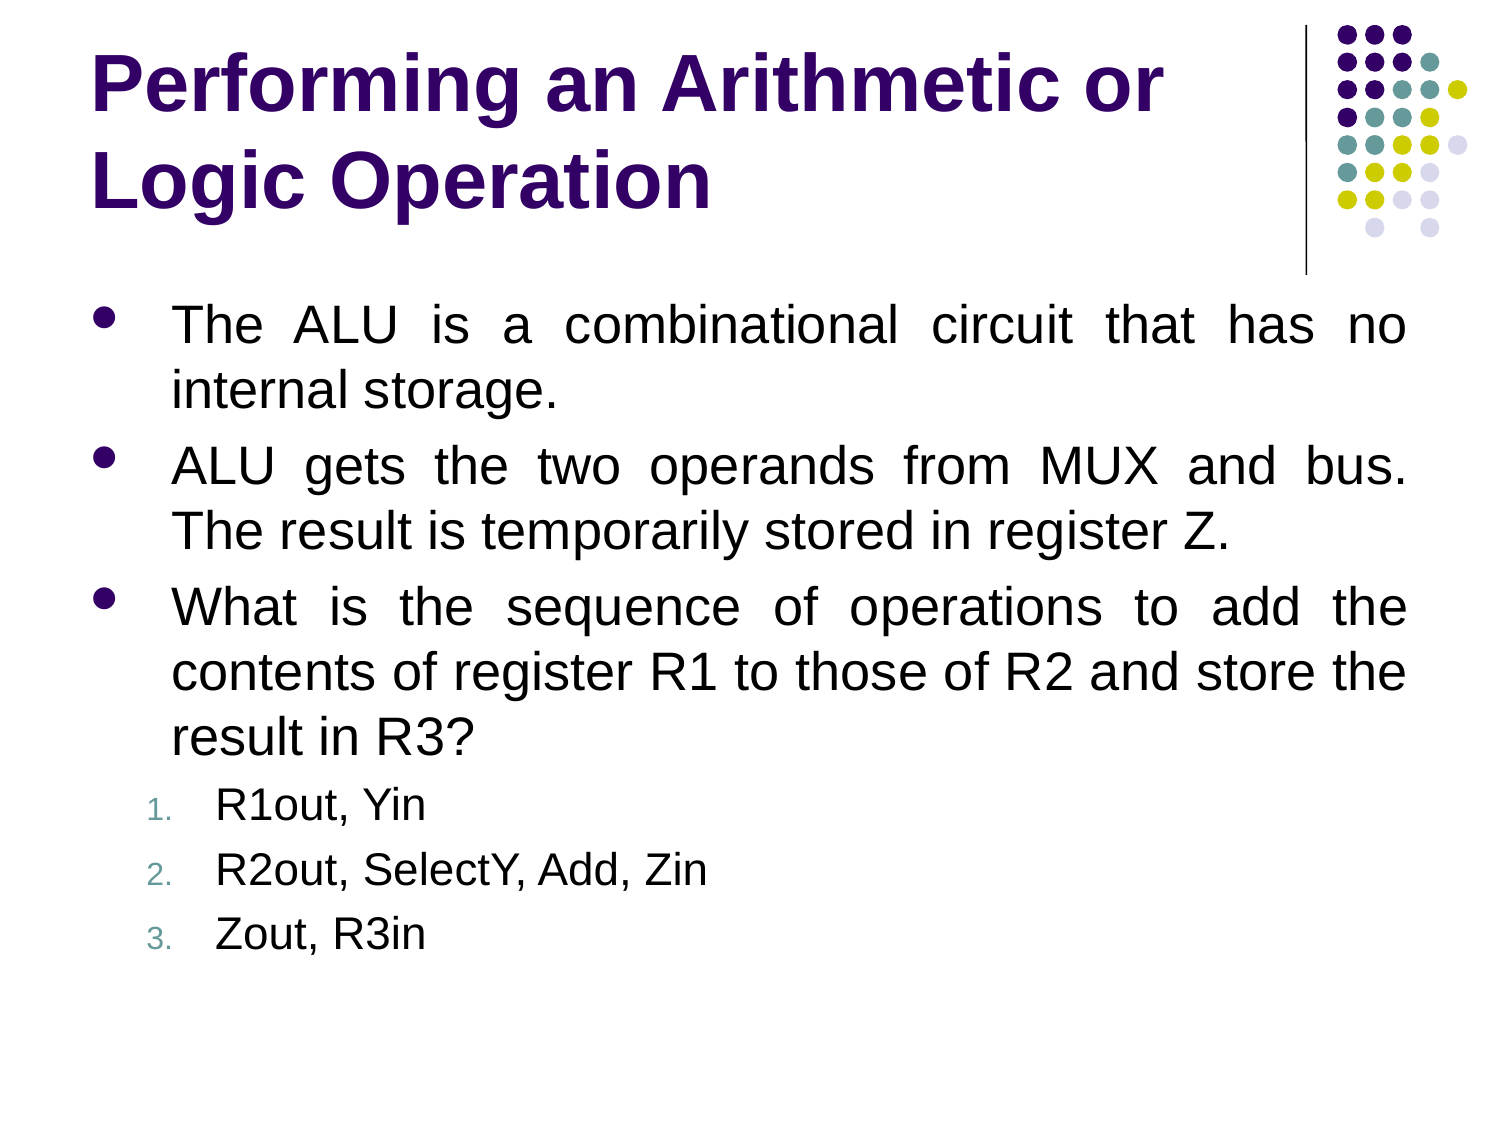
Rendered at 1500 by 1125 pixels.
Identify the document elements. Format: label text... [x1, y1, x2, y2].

list The ALU is a combinational circuit that has no internal storage. ALU gets the two operands from MUX and bus. The result is temporarily stored in register Z. What is the sequence of operations to add the contents of register R1 to those of R2 and store the result in R3? R1out, Yin R2out, SelectY, Add, Zin Zout, R3in [75, 282, 1425, 1006]
title Performing an Arithmetic or Logic Operation [75, 20, 1313, 233]
